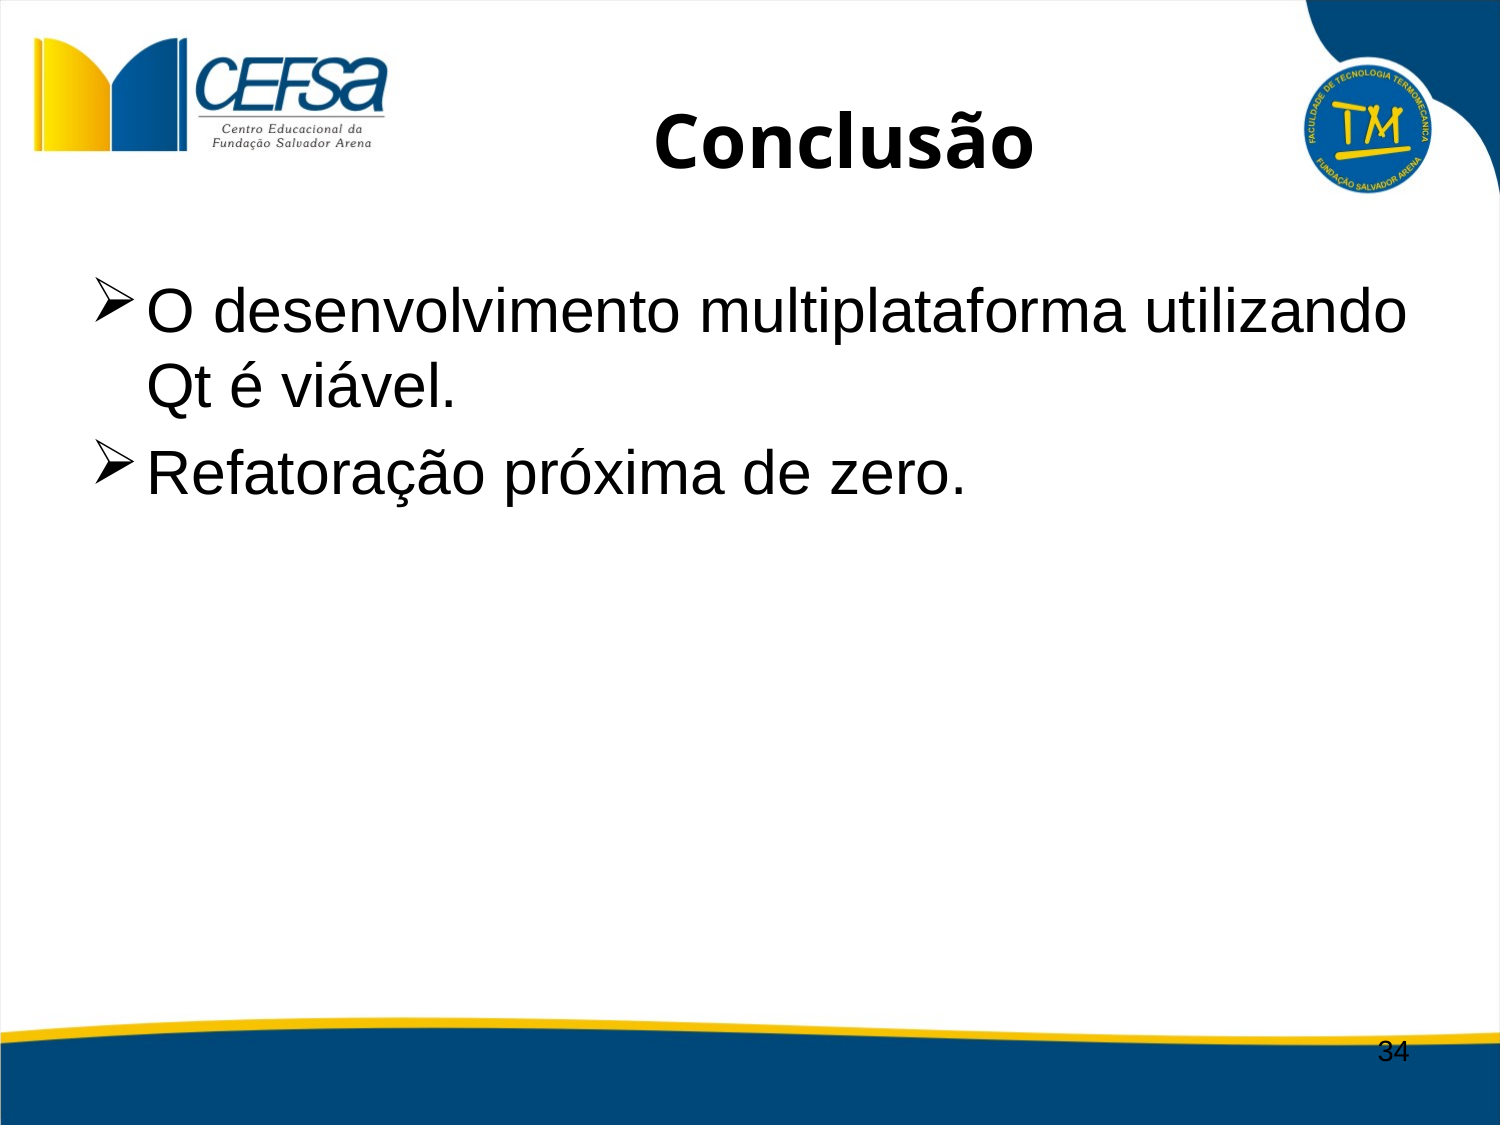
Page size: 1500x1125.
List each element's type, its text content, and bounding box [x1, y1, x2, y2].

slide_number 34 [1074, 1024, 1425, 1103]
title Conclusão [407, 45, 1282, 233]
list O desenvolvimento multiplataforma utilizando Qt é viável. Refatoração próxima de zero. [75, 262, 1425, 1005]
picture [0, 0, 1500, 1125]
